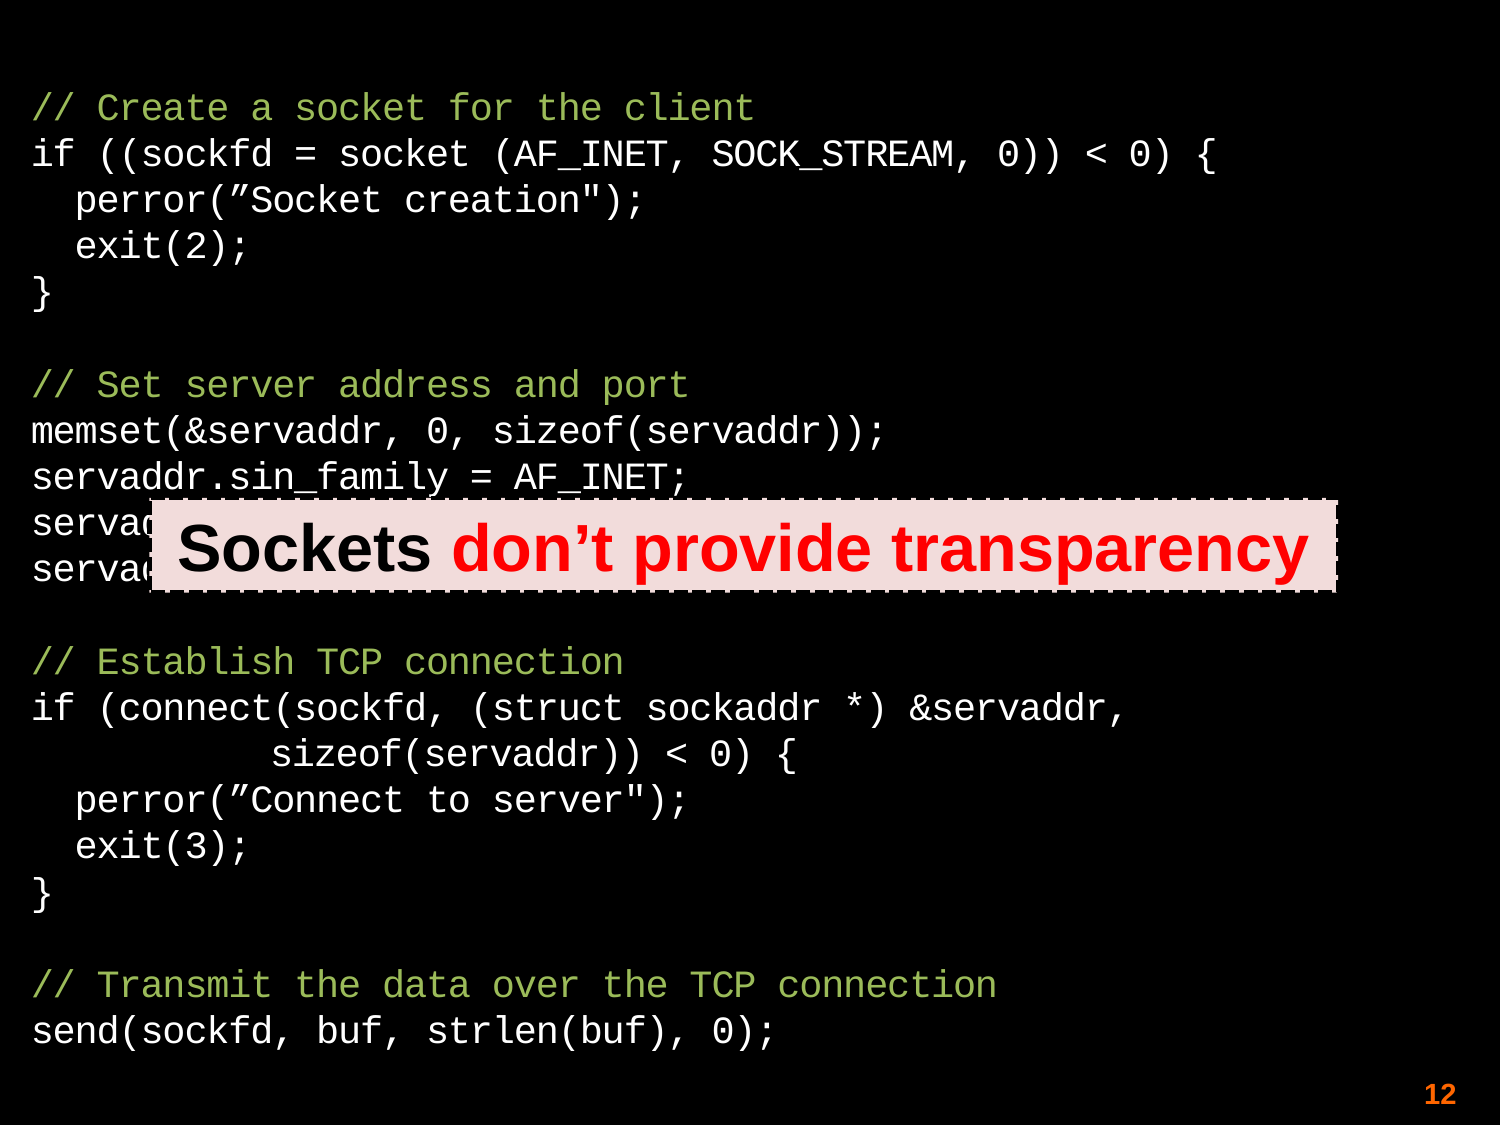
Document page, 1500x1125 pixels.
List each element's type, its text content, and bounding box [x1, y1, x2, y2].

text_box Sockets don’t provide transparency [149, 497, 1339, 593]
slide_number 12 [1112, 1074, 1463, 1110]
list // Create a socket for the client if ((sockfd = socket (AF_INET, SOCK_STREAM, 0)) < 0) { perror(”Socket creation"); exit(2); } // Set server address and port memset(&servaddr, 0, sizeof(servaddr)); servaddr.sin_family = AF_INET; servaddr.sin_addr.s_addr = inet_addr(argv[1]); servaddr.sin_port = htons(SERV_PORT); // to big-endian // Establish TCP connection if (connect(sockfd, (struct sockaddr *) &servaddr, sizeof(servaddr)) < 0) { perror(”Connect to server"); exit(3); } // Transmit the data over the TCP connection send(sockfd, buf, strlen(buf), 0); [24, 29, 1463, 1063]
